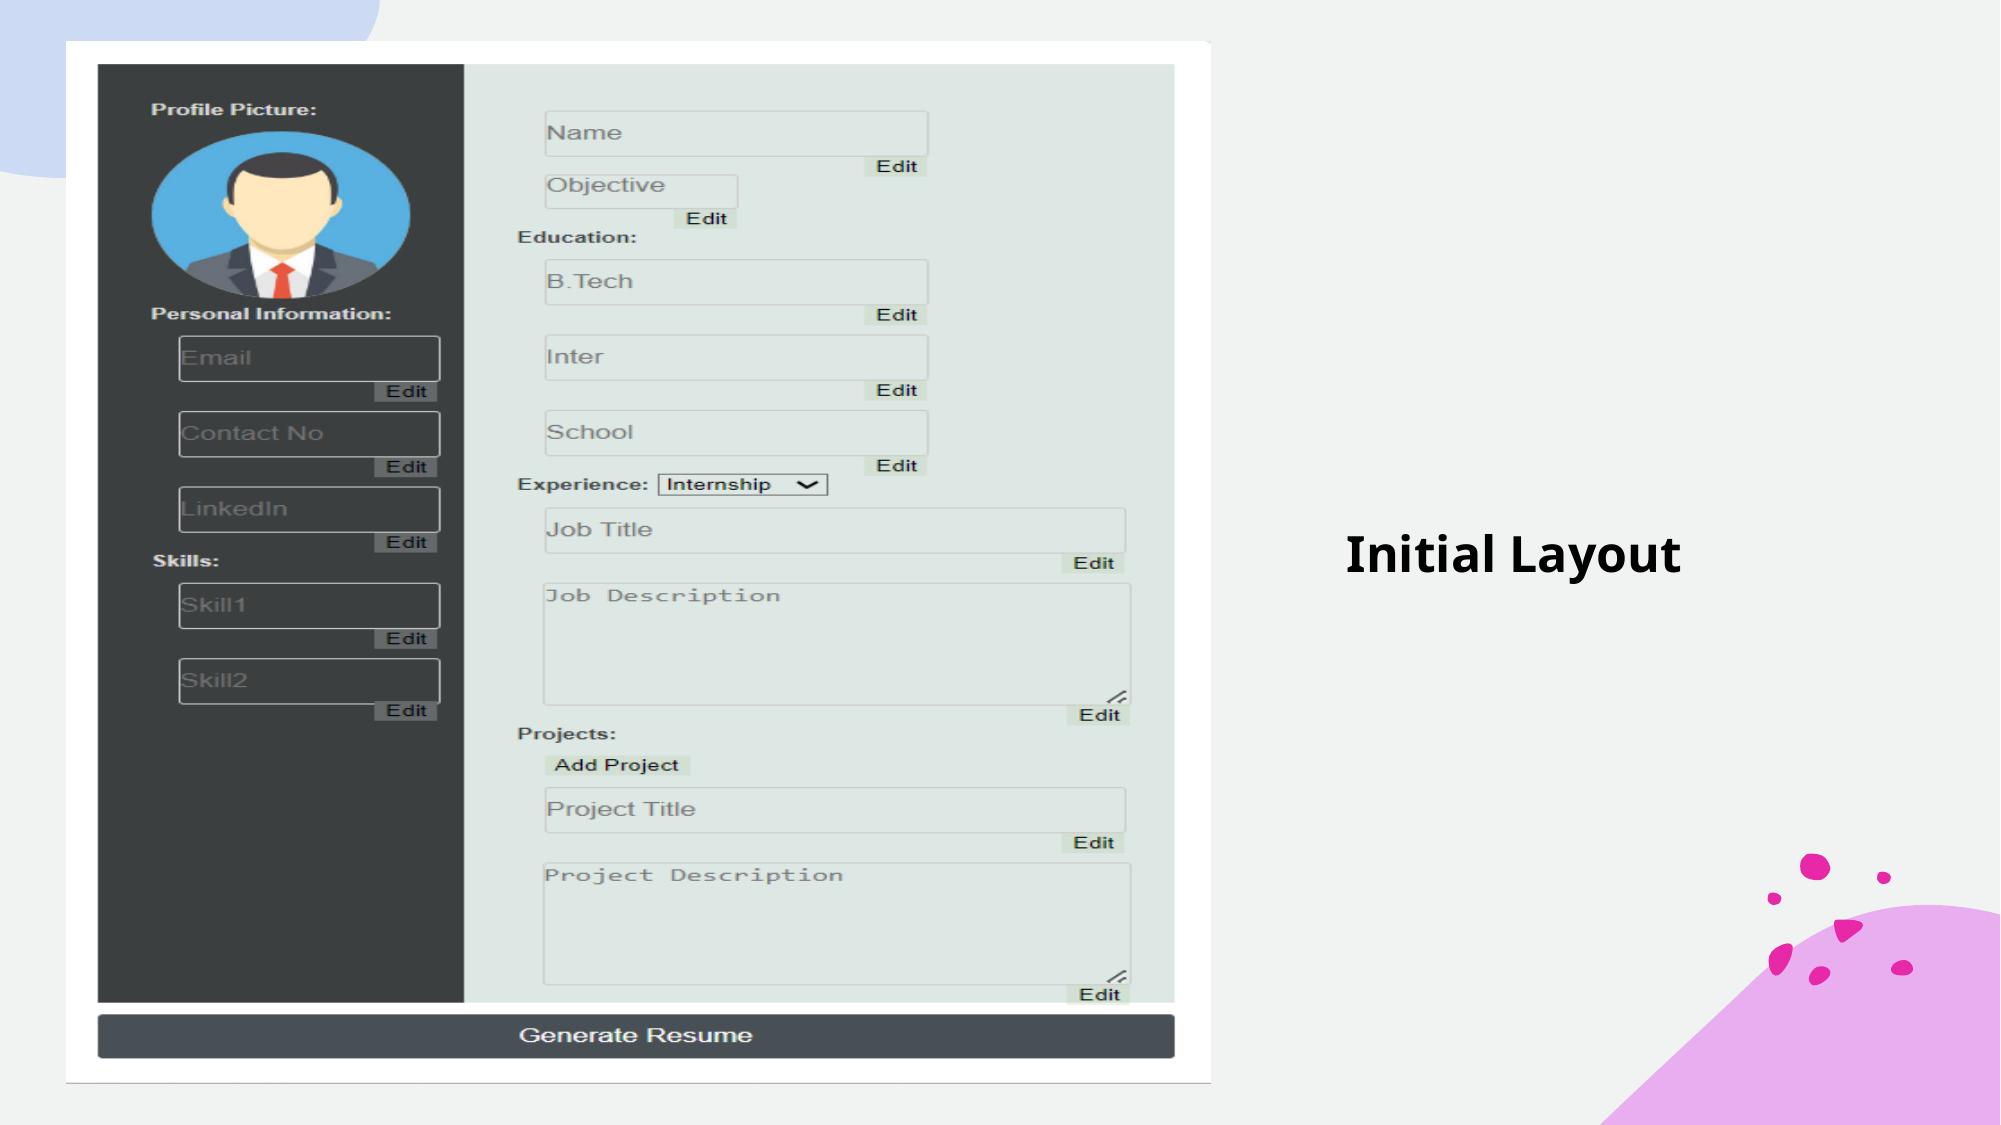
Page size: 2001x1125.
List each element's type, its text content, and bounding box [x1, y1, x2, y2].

picture [66, 41, 1211, 1084]
list Initial Layout [1253, 161, 1711, 962]
